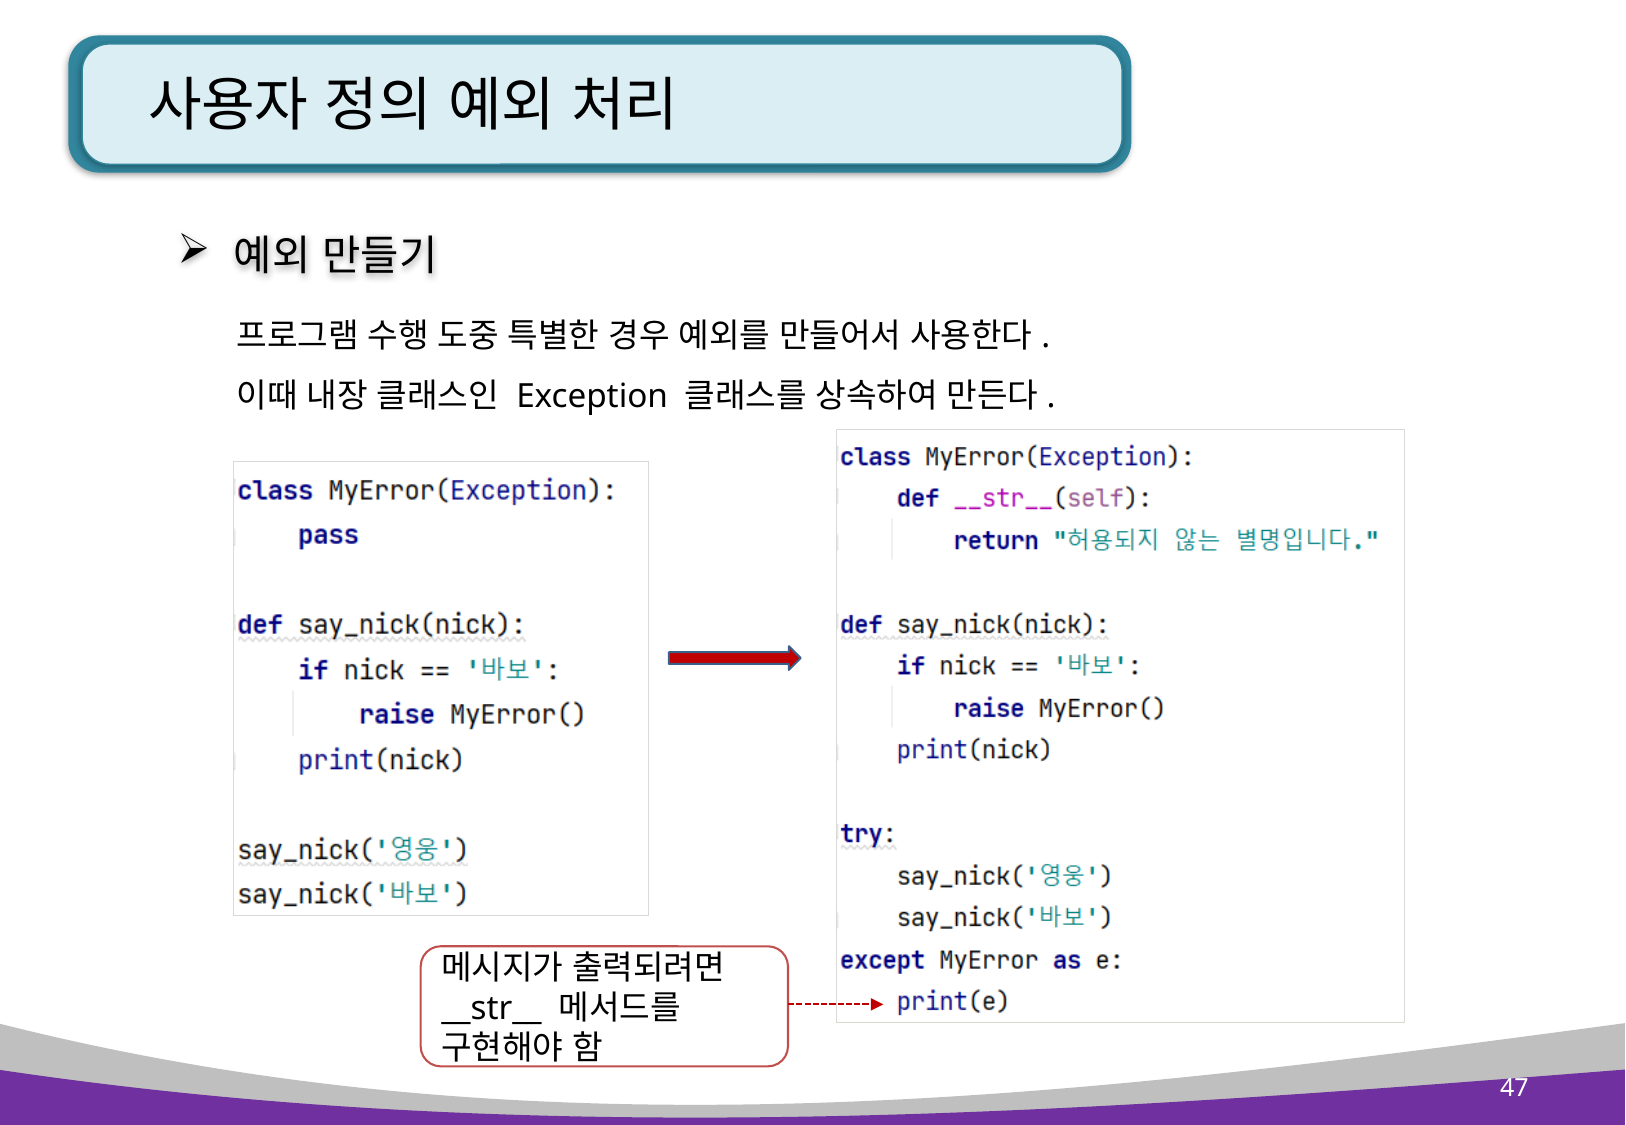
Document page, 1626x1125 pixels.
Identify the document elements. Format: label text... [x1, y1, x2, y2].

slide_number 47 [1452, 1058, 1544, 1119]
text_box 프로그램 수행 도중 특별한 경우 예외를 만들어서 사용한다. 이때 내장 클래스인 Exception 클래스를 상속하여 만든다. [221, 287, 1238, 422]
text_box 예외 만들기 [162, 195, 1108, 287]
picture [835, 428, 1405, 1024]
picture [233, 461, 650, 916]
text_box [666, 644, 803, 672]
title 사용자 정의 예외 처리 [103, 32, 1121, 173]
text_box 메시지가 출력되려면 __str__ 메서드를 구현해야 함 [418, 944, 791, 1069]
